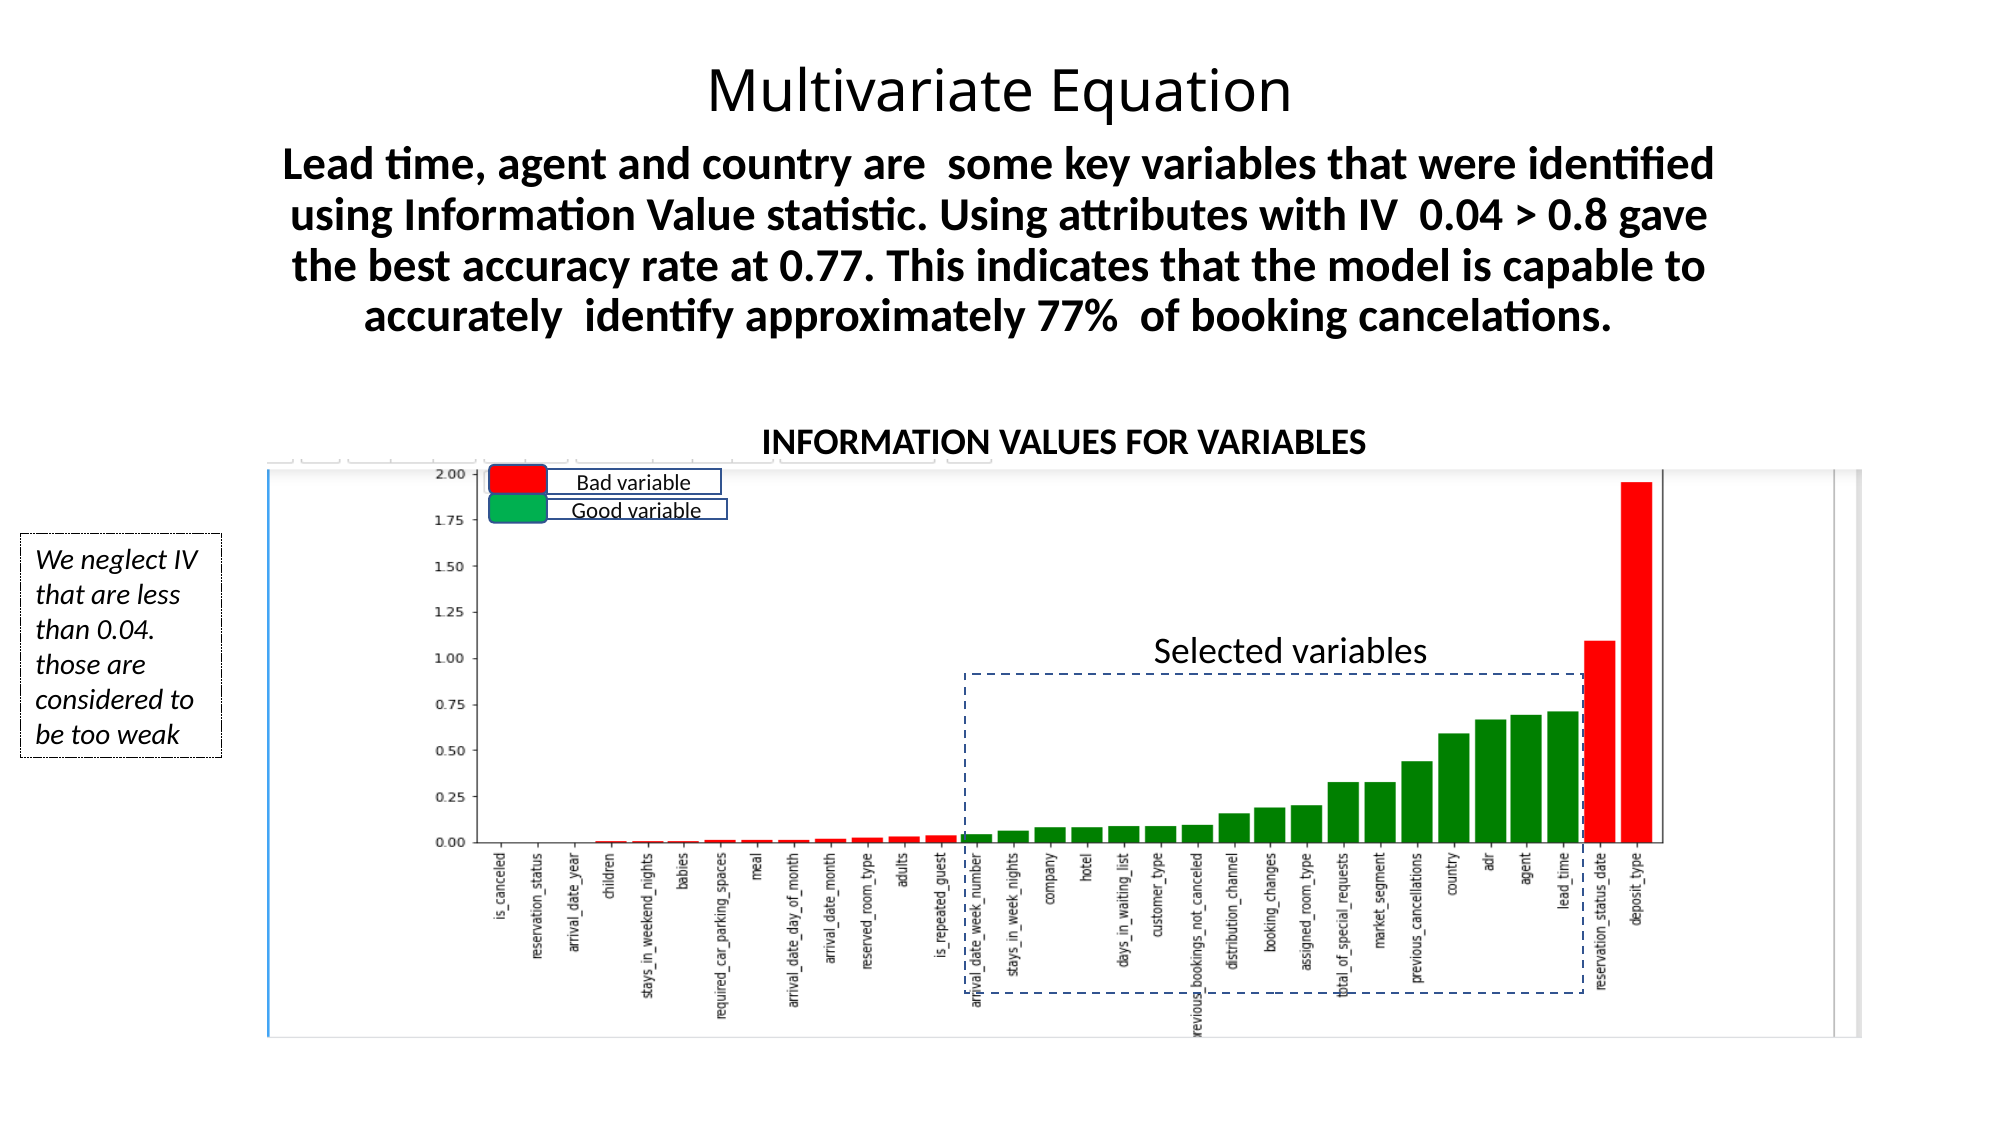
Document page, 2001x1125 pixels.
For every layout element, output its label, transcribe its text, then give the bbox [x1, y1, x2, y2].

picture [267, 459, 1862, 1045]
subtitle Lead time, agent and country are some key variables that were identified using Information Value statistic. Using attributes with IV 0.04 > 0.8 gave the best accuracy rate at 0.77. This indicates that the model is capable to accurately identify approximately 77% of booking cancelations. [249, 131, 1750, 388]
title Multivariate Equation [249, 45, 1750, 131]
text_box We neglect IV that are less than 0.04. those are considered to be too weak [20, 533, 222, 758]
text_box INFORMATION VALUES FOR VARIABLES [746, 409, 1382, 459]
